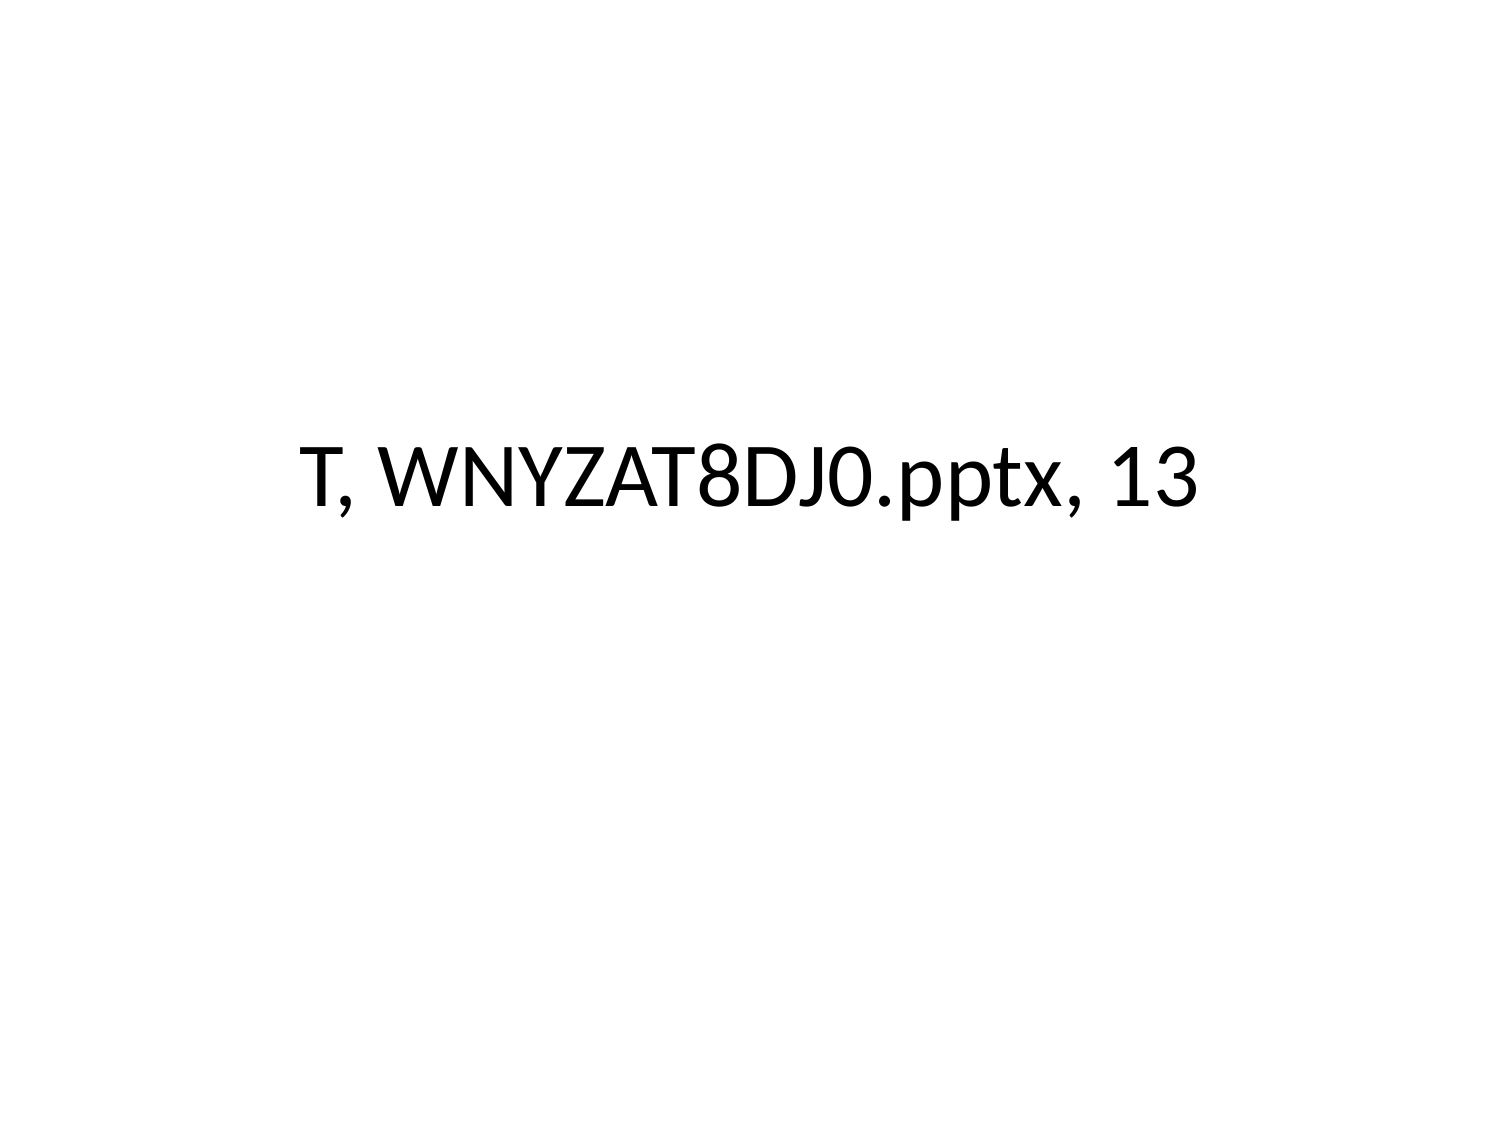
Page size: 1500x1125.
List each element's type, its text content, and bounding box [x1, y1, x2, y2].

title T, WNYZAT8DJ0.pptx, 13 [112, 349, 1388, 591]
